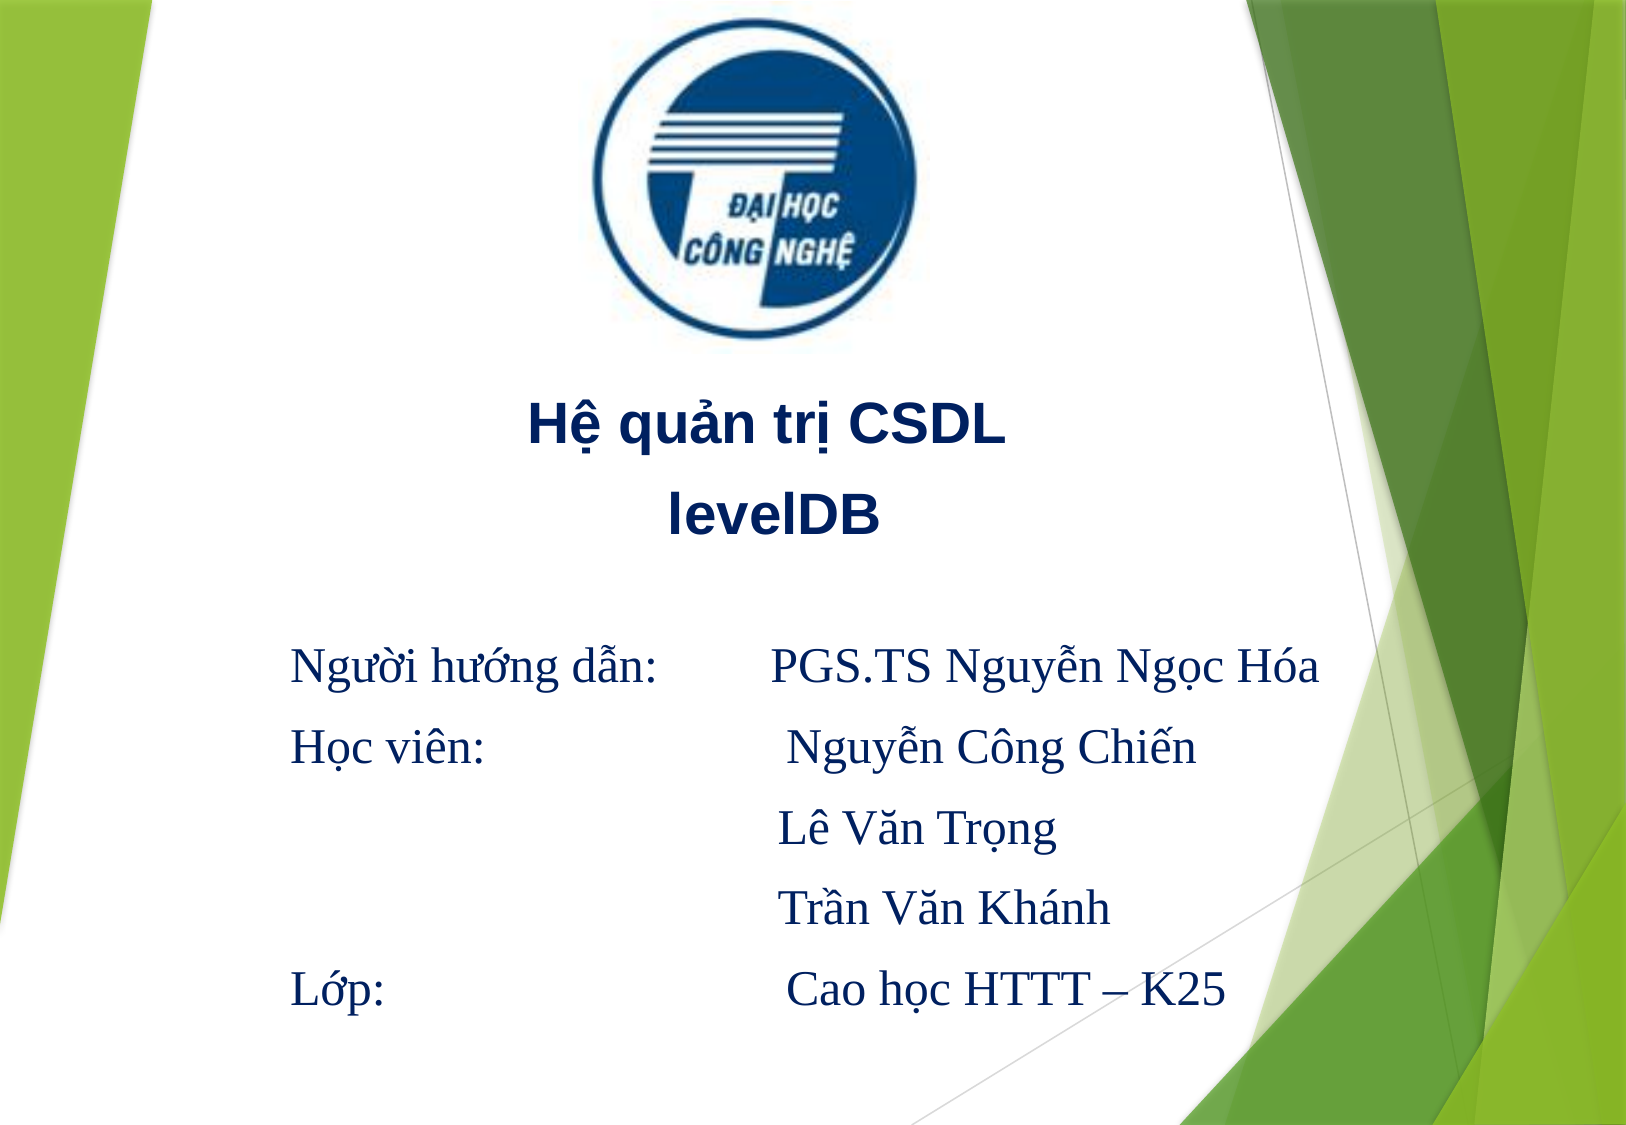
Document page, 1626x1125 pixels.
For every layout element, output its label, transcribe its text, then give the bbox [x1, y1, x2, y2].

text_box Hệ quản trị CSDL levelDB [137, 287, 1413, 688]
picture [578, 1, 930, 287]
subtitle Người hướng dẫn: PGS.TS Nguyễn Ngọc Hóa Học viên: Nguyễn Công Chiến Lê Văn Trọng Trần Văn Khánh Lớp: Cao học HTTT – K25 [275, 624, 1438, 988]
